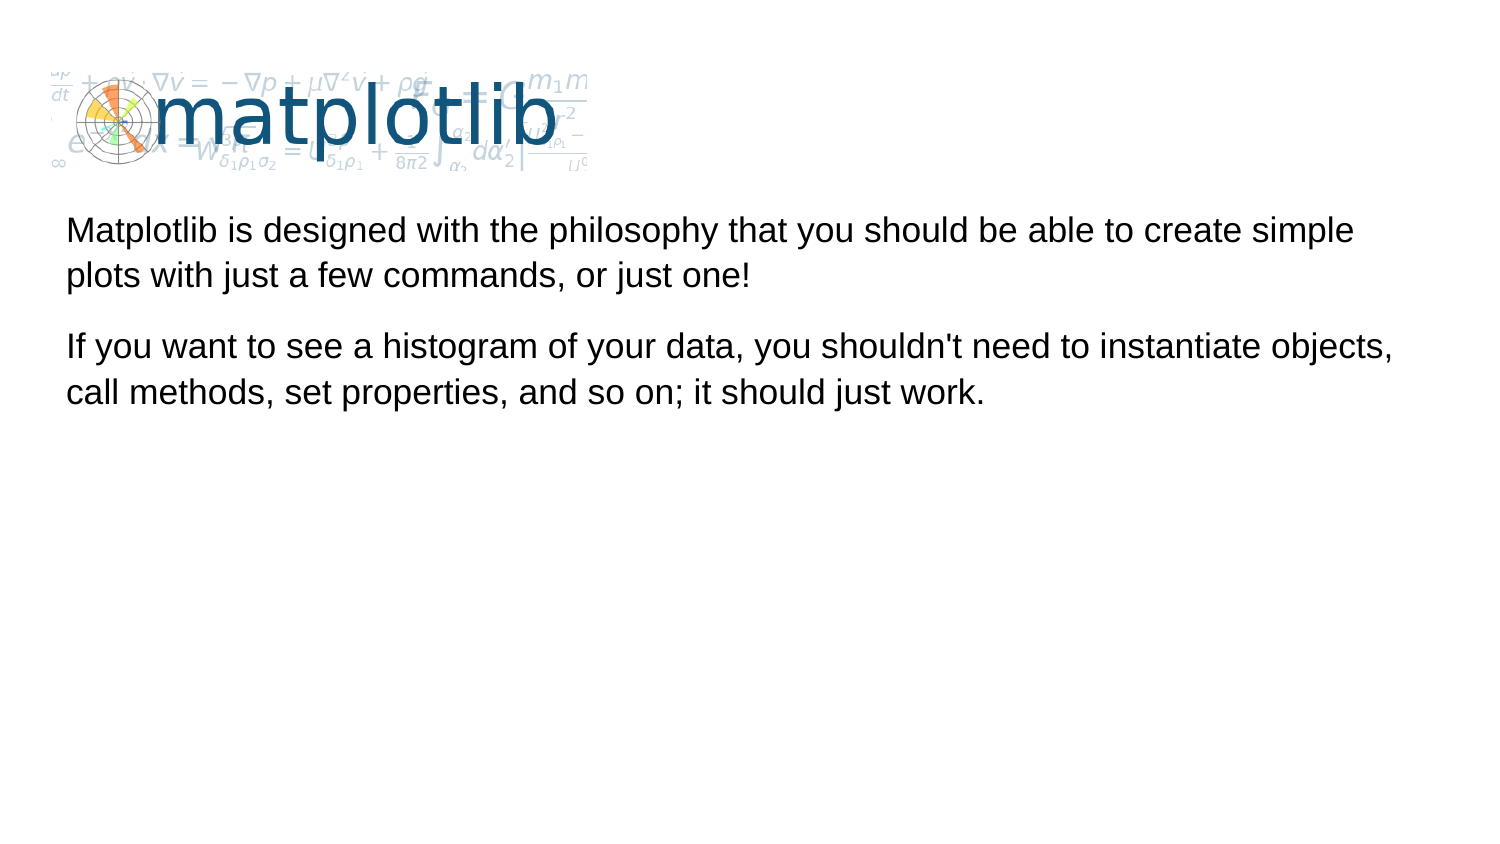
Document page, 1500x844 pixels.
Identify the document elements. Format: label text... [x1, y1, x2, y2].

picture [50, 72, 587, 172]
list Matplotlib is designed with the philosophy that you should be able to create simple plots with just a few commands, or just one! If you want to see a histogram of your data, you shouldn't need to instantiate objects, call methods, set properties, and so on; it should just work. [51, 189, 1449, 750]
